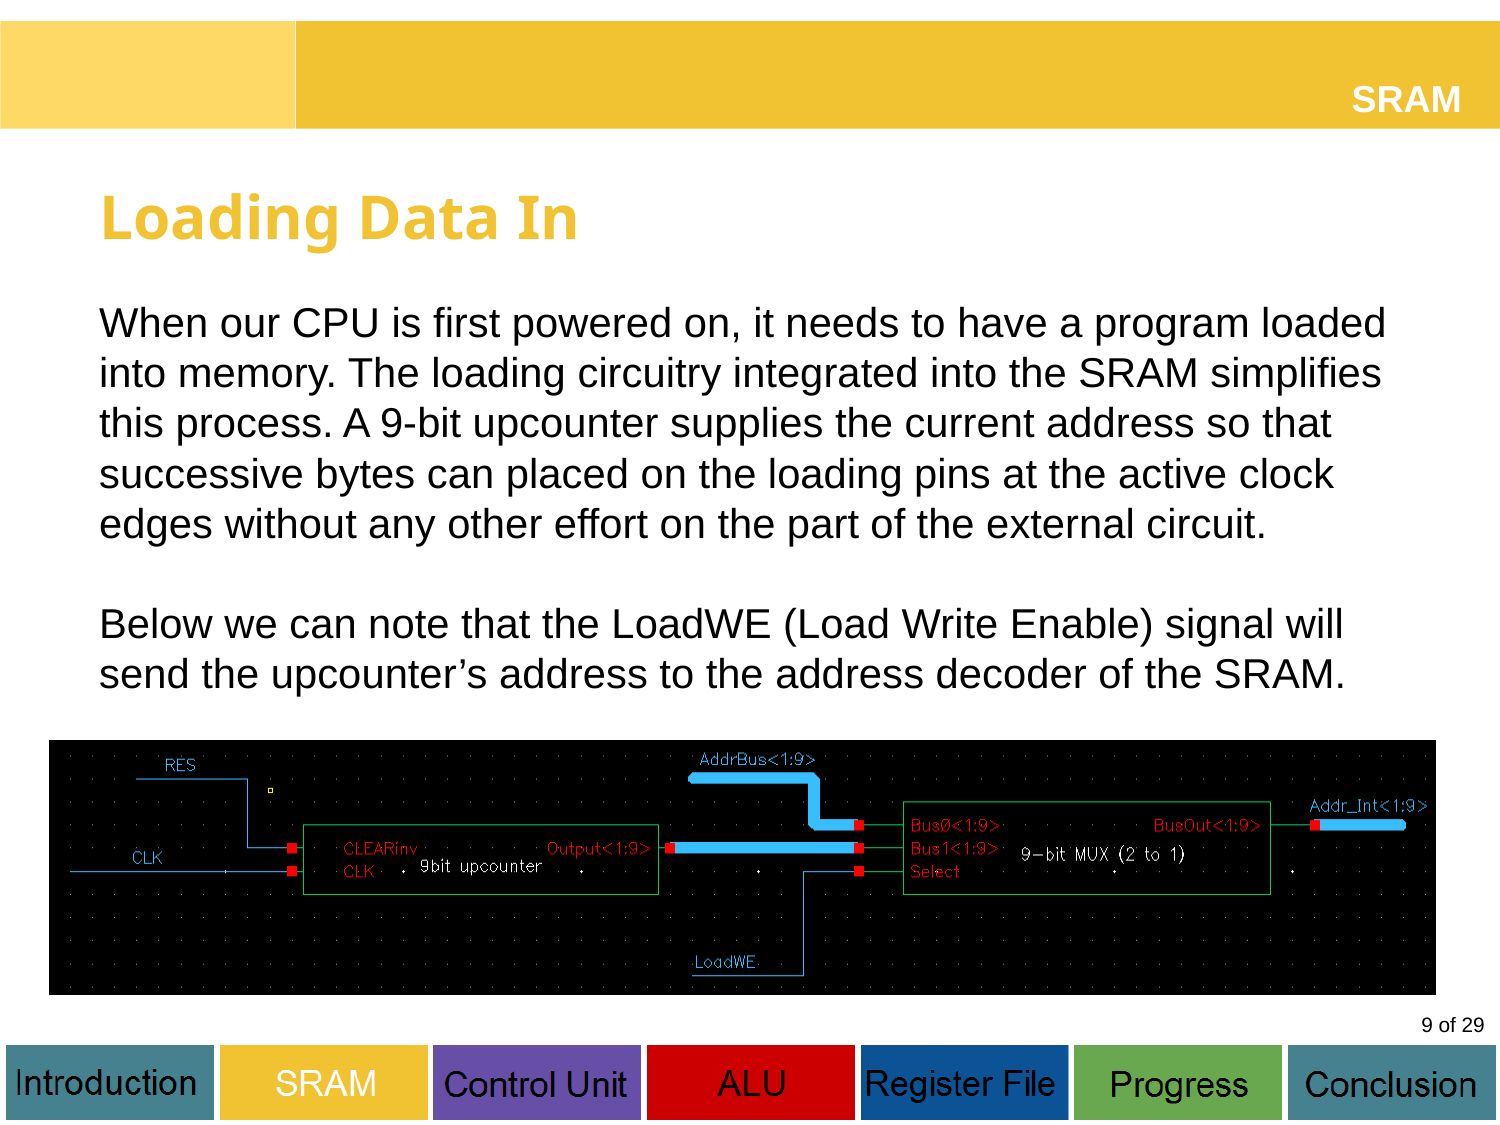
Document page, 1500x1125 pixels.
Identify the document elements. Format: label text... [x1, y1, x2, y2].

text_box [296, 21, 1500, 129]
text_box 9 of 29 [1406, 996, 1500, 1038]
text_box Loading Data In When our CPU is first powered on, it needs to have a program loaded into memory. The loading circuitry integrated into the SRAM simplifies this process. A 9-bit upcounter supplies the current address so that successive bytes can placed on the loading pins at the active clock edges without any other effort on the part of the external circuit. Below we can note that the LoadWE (Load Write Enable) signal will send the upcounter’s address to the address decoder of the SRAM. [84, 163, 1443, 730]
picture [0, 1039, 1500, 1125]
title SRAM [201, 59, 1477, 135]
picture [49, 740, 1436, 996]
text_box [0, 21, 296, 129]
